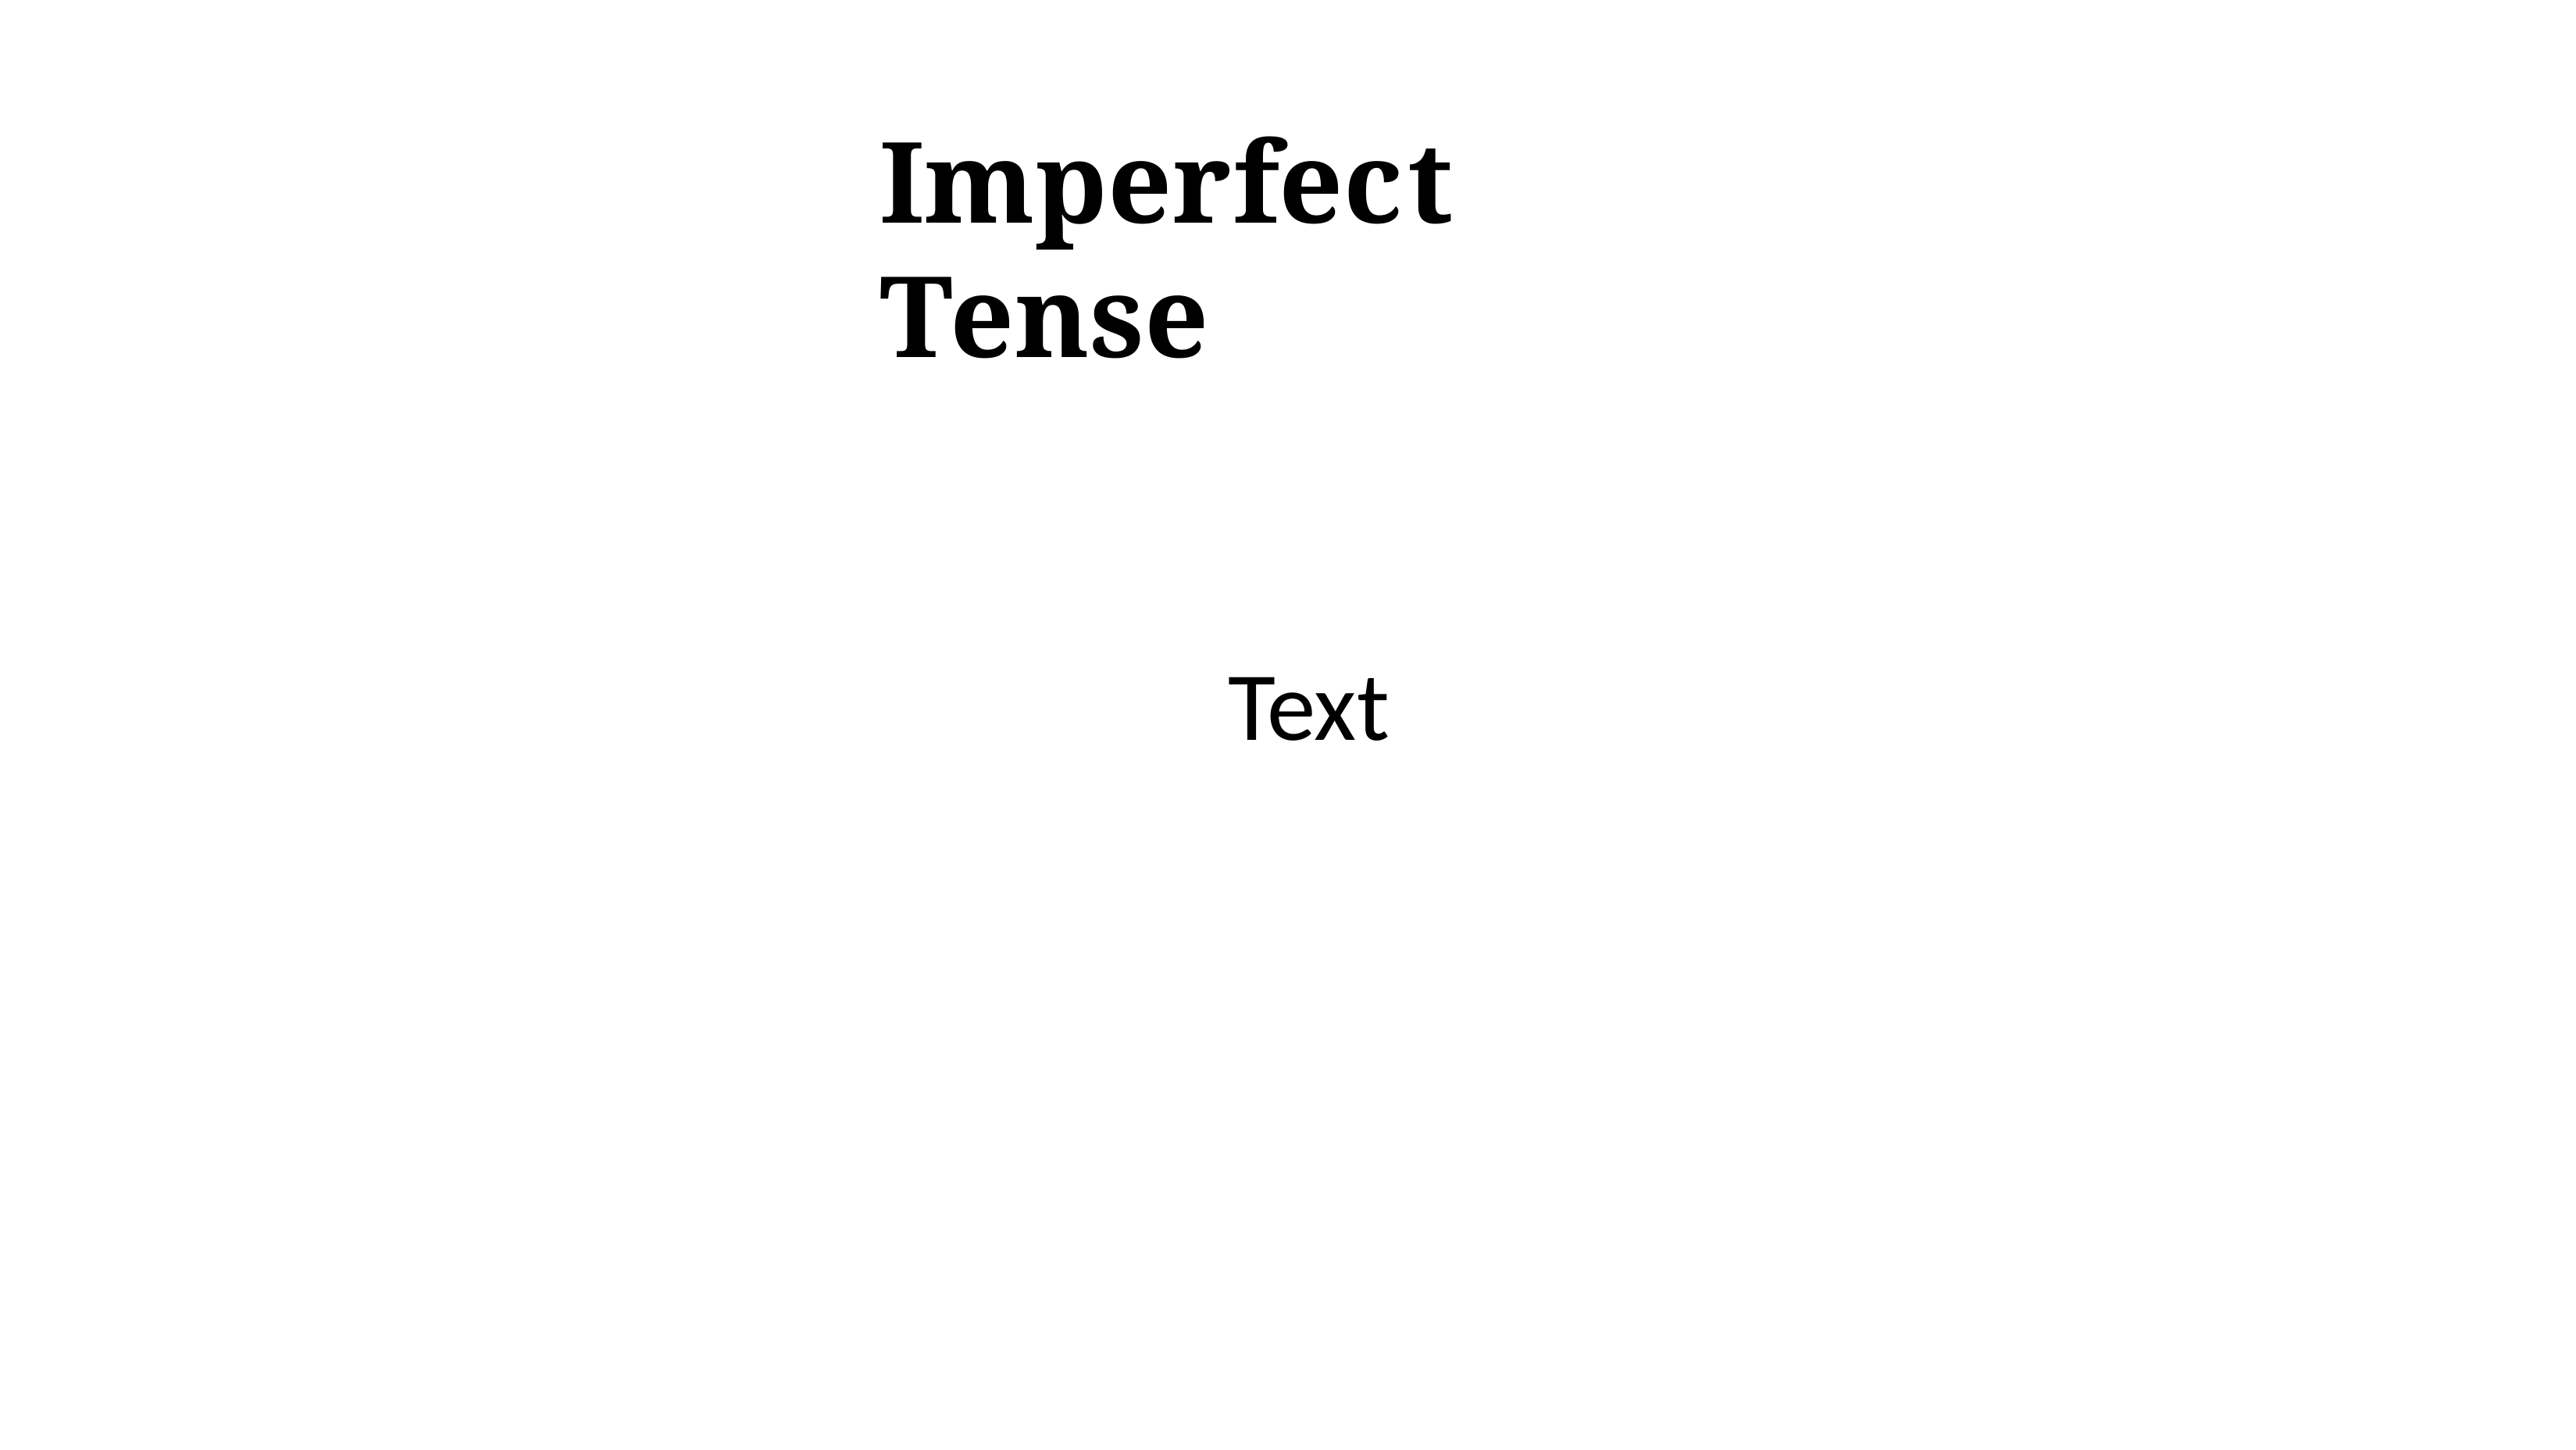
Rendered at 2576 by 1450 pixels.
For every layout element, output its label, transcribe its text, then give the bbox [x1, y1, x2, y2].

text_box Imperfect Tense [877, 75, 1698, 380]
text_box Text [1216, 637, 1401, 766]
